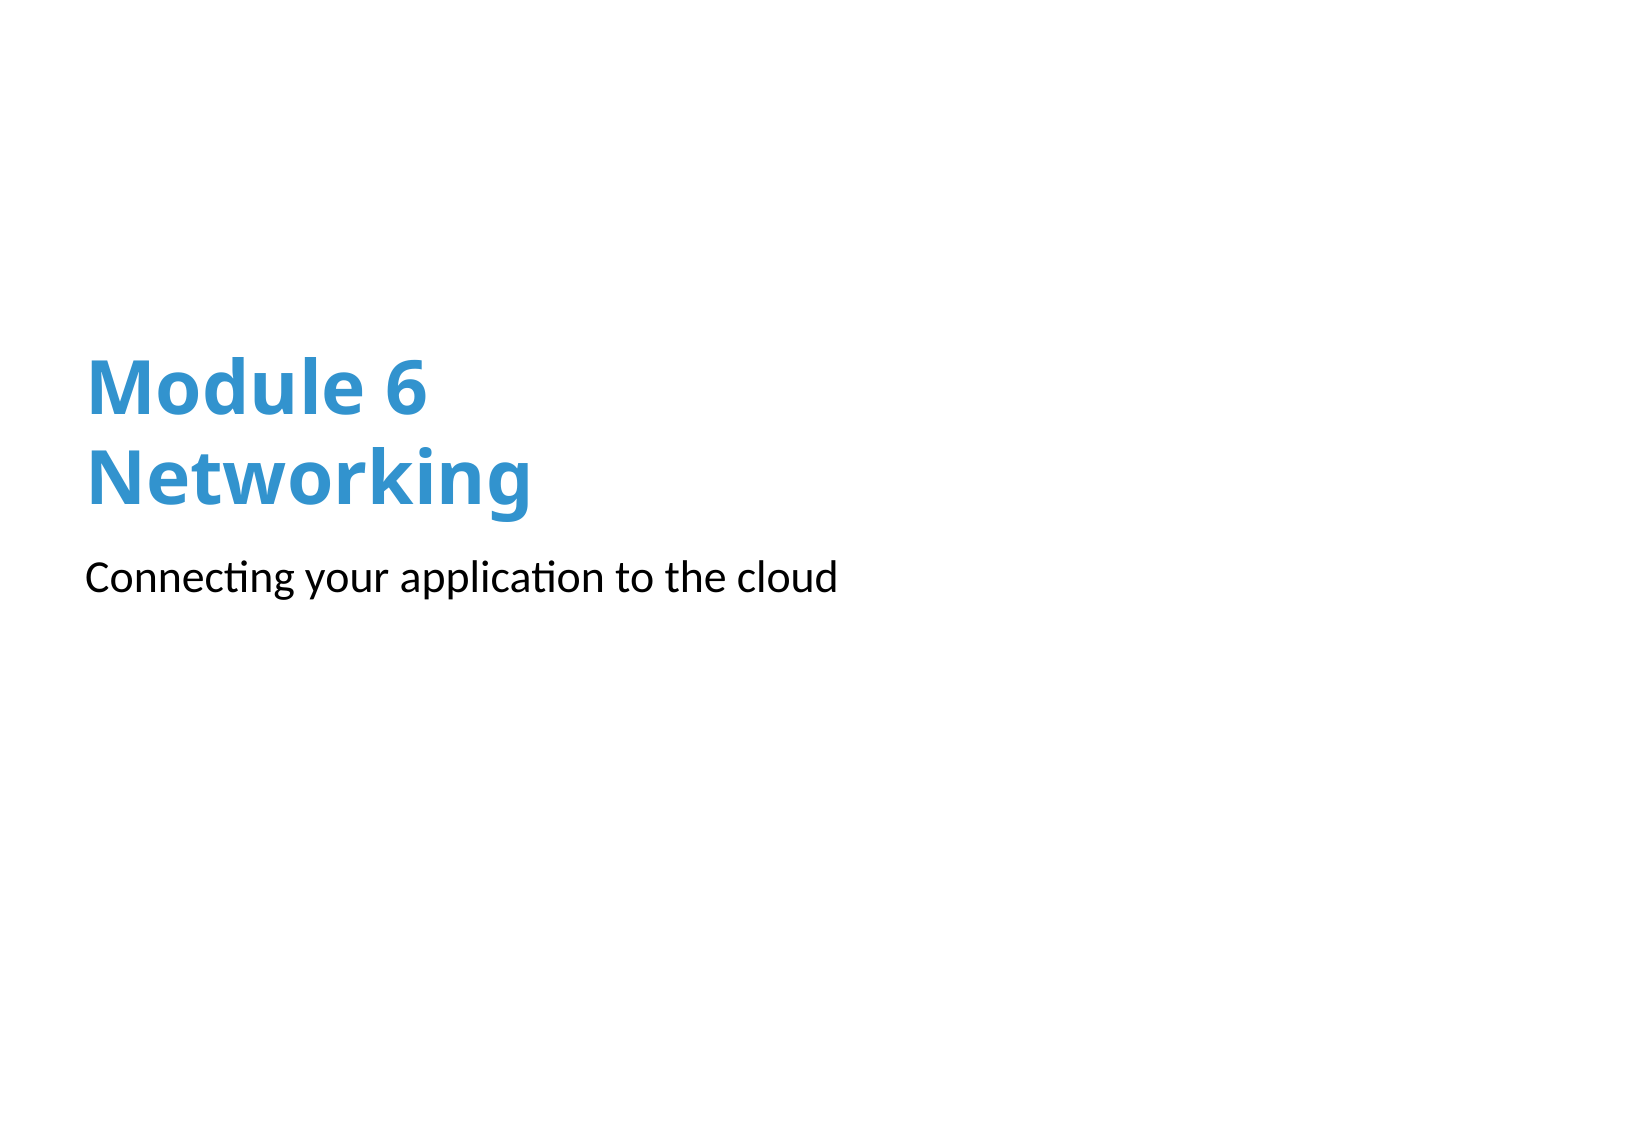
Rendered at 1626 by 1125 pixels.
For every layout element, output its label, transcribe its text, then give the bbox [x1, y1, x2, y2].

subtitle Connecting your application to the cloud [70, 538, 1556, 701]
title Module 6 Networking [70, 314, 1556, 528]
